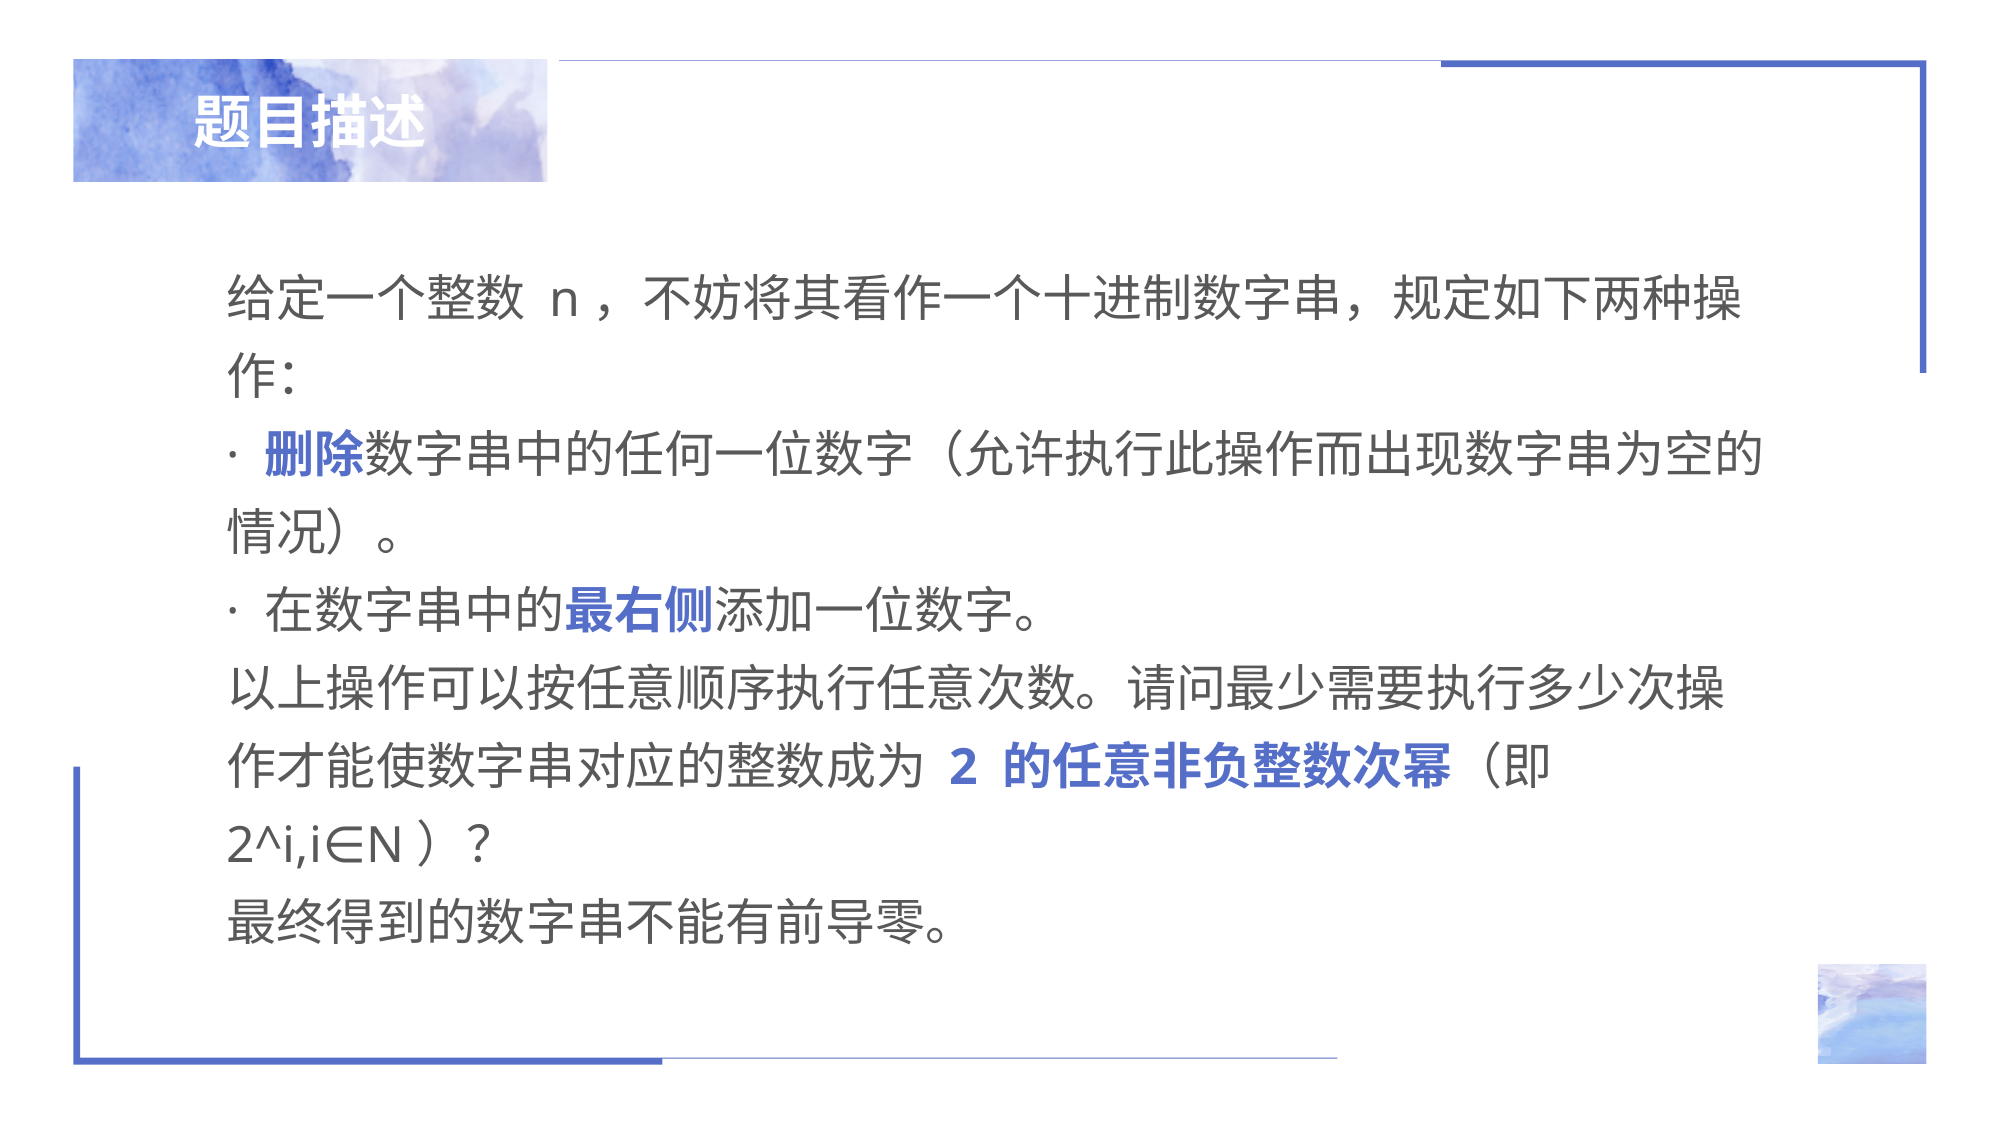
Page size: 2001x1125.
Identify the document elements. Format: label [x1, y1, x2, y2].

text_box [73, 59, 1927, 1066]
